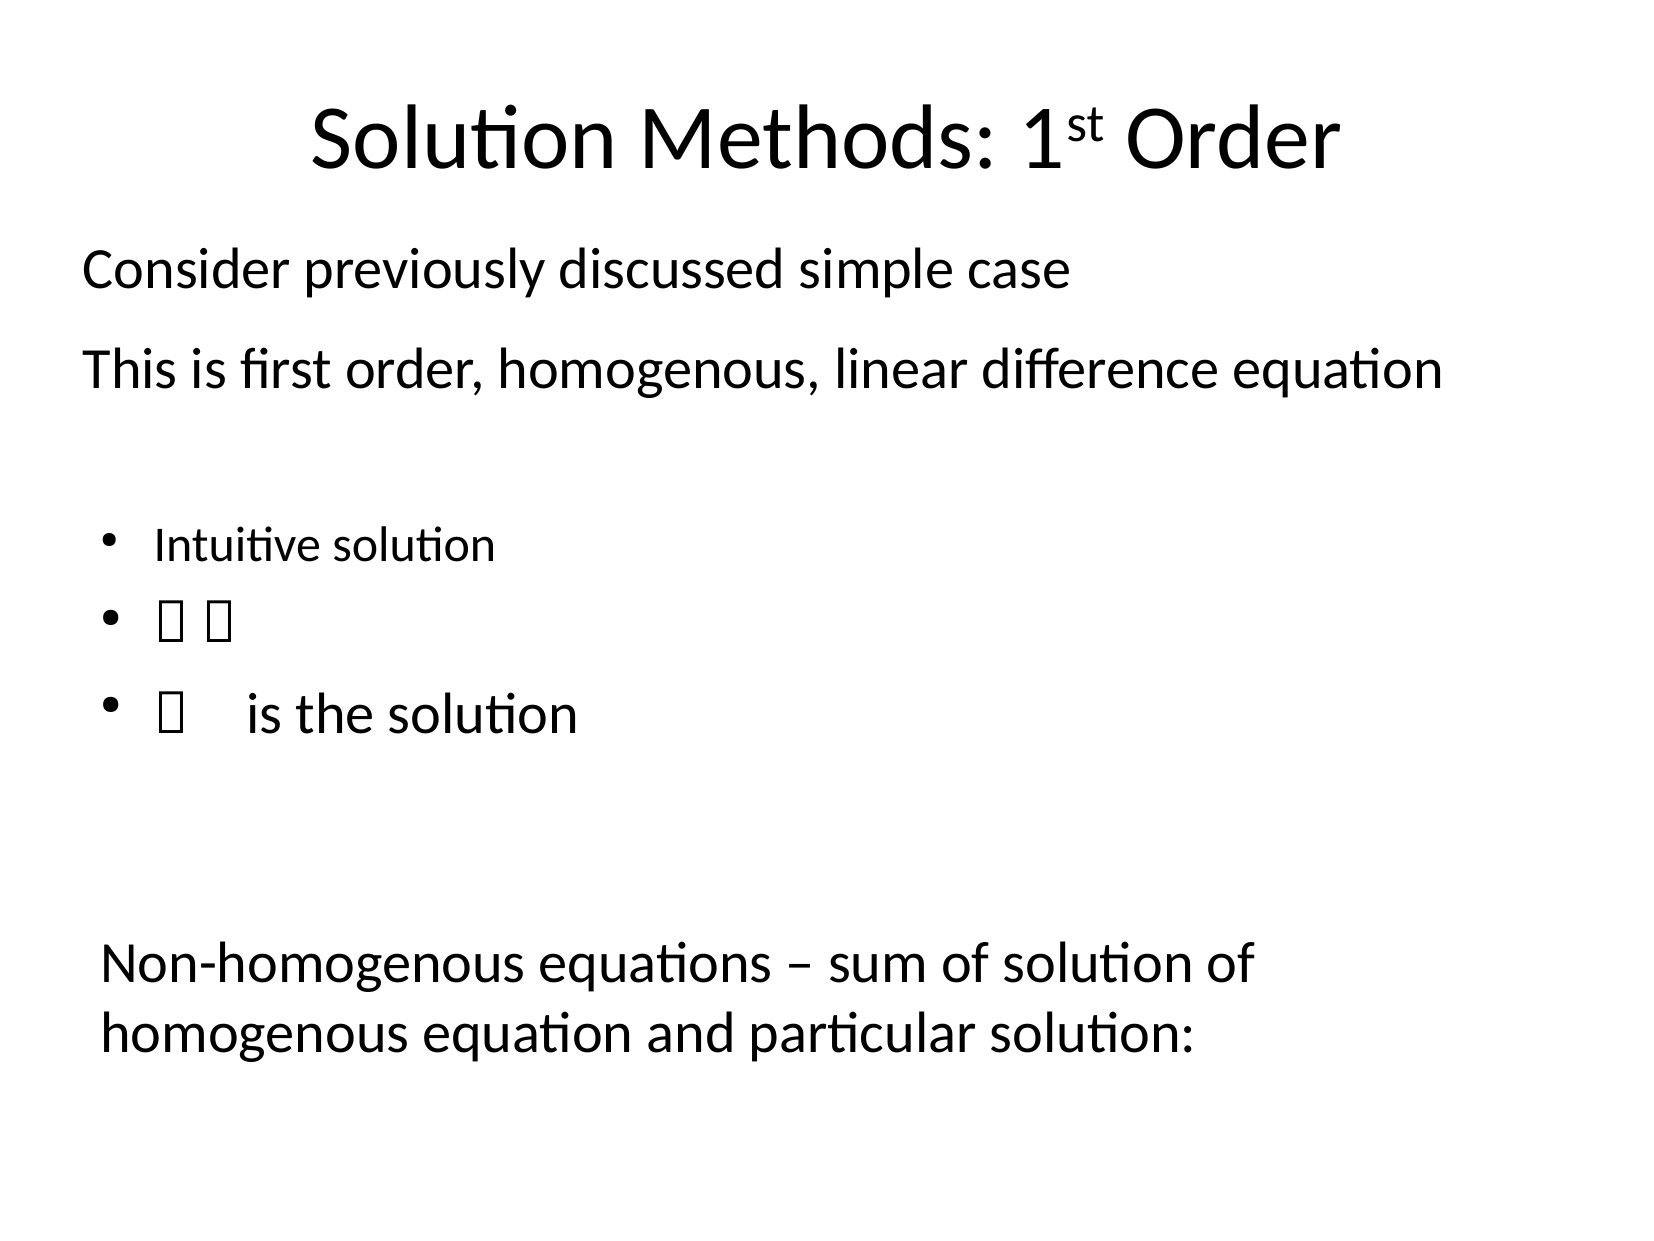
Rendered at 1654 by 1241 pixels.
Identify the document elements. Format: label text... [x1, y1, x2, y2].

text_box Solution Methods: 1st Order [82, 77, 1571, 188]
